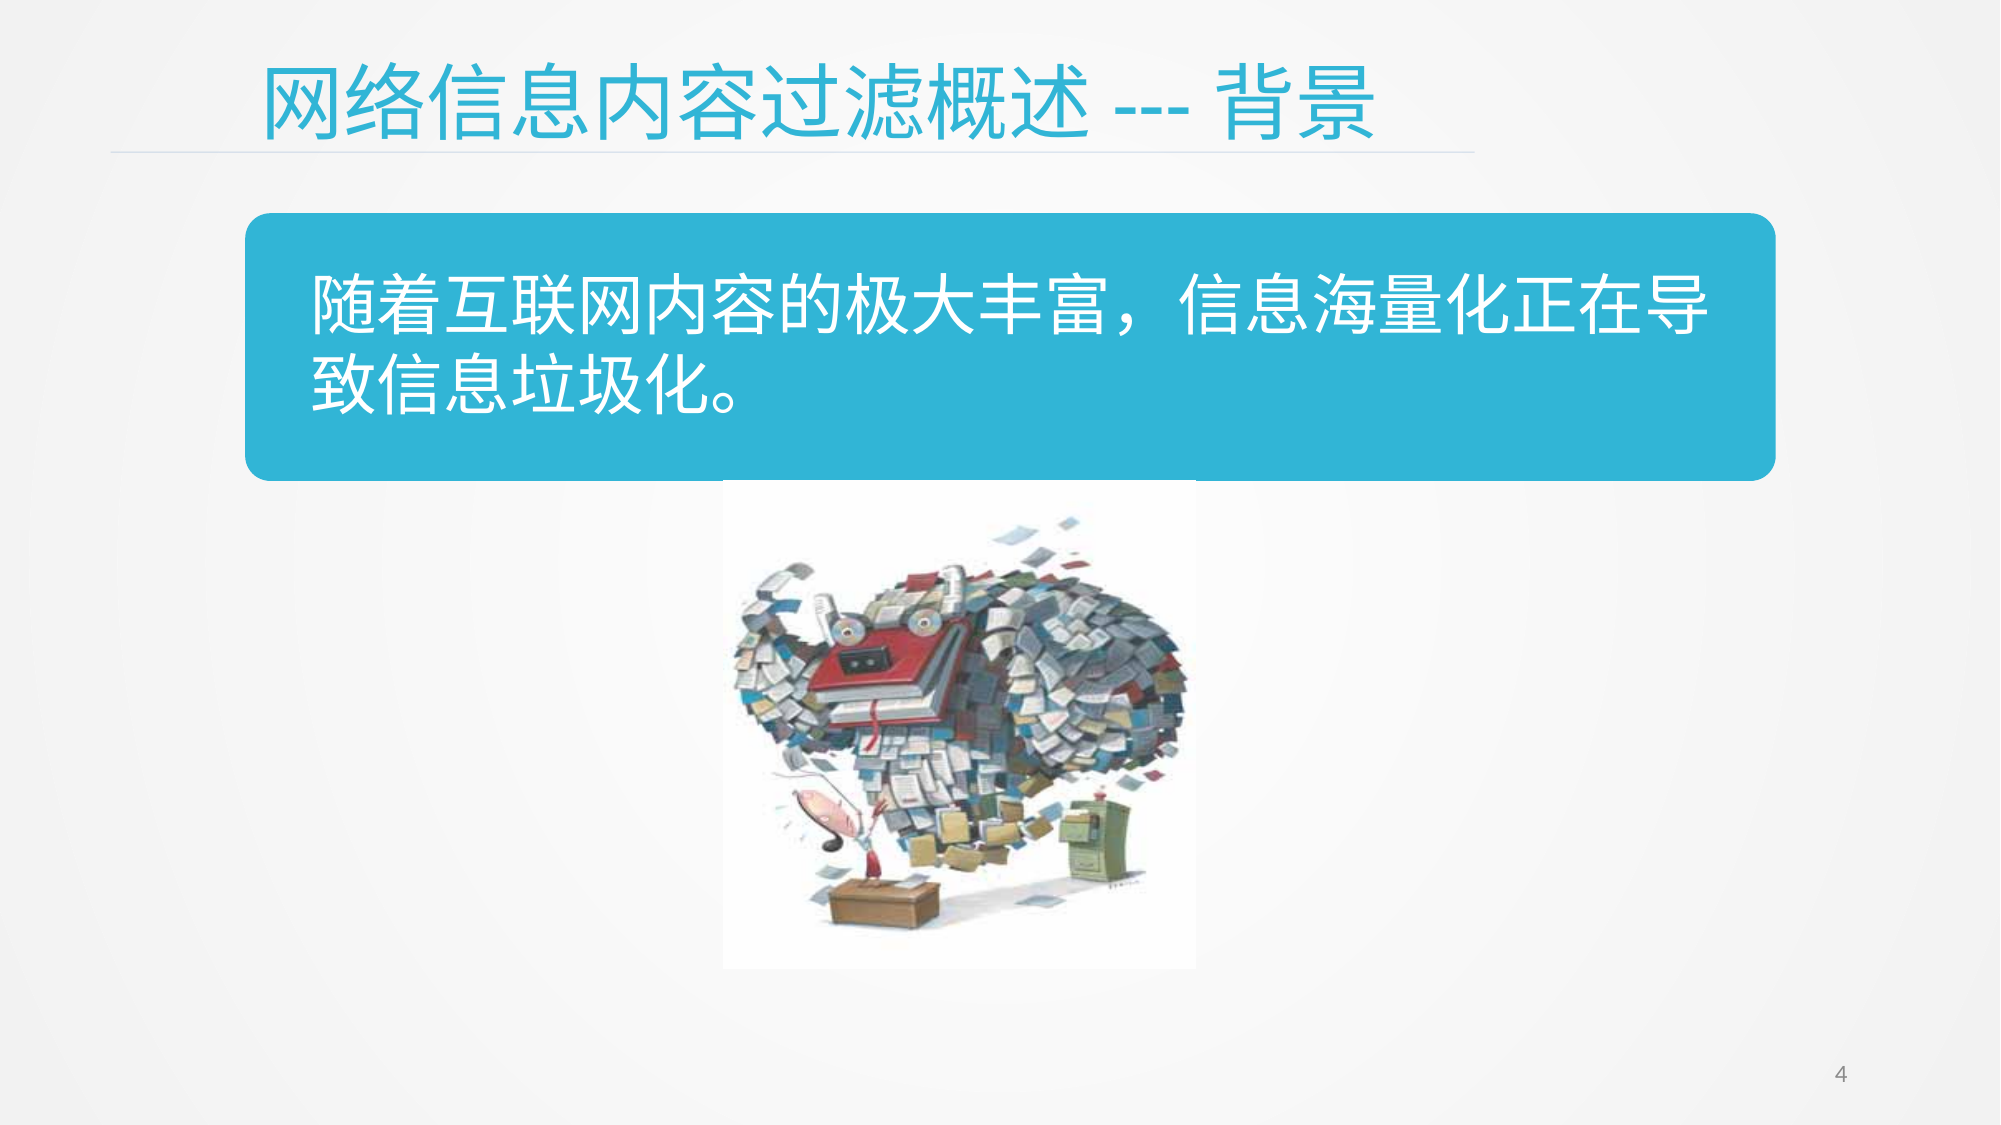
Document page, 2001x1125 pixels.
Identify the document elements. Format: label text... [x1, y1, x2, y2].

picture [723, 480, 1196, 969]
text_box 随着互联网内容的极大丰富，信息海量化正在导致信息垃圾化。 [295, 255, 1748, 430]
text_box [244, 212, 1777, 482]
text_box 网络信息内容过滤概述---背景 [245, 42, 1520, 158]
slide_number 4 [1412, 1042, 1863, 1103]
